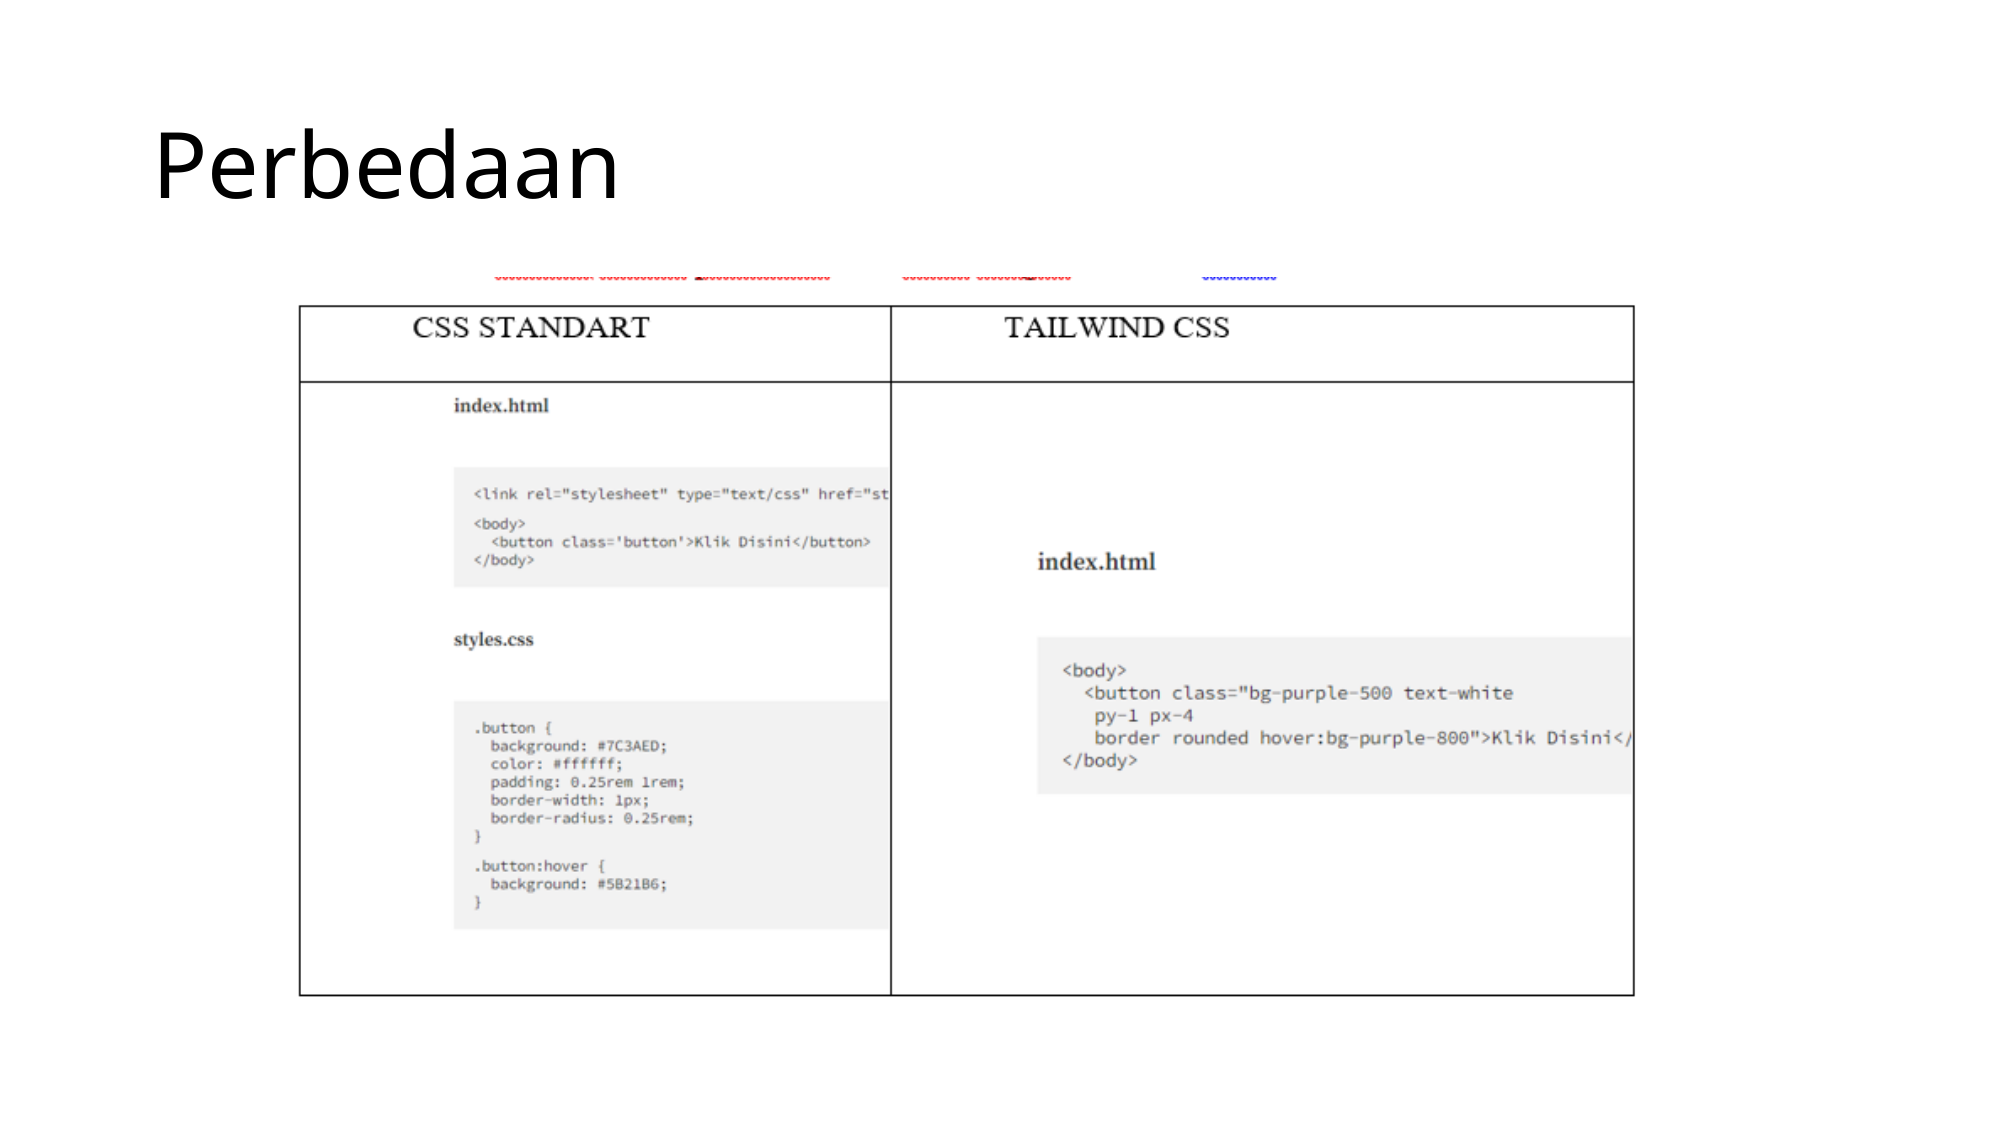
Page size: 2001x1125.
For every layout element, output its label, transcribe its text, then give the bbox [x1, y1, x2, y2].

title Perbedaan [137, 59, 1863, 278]
picture [269, 277, 1662, 1032]
